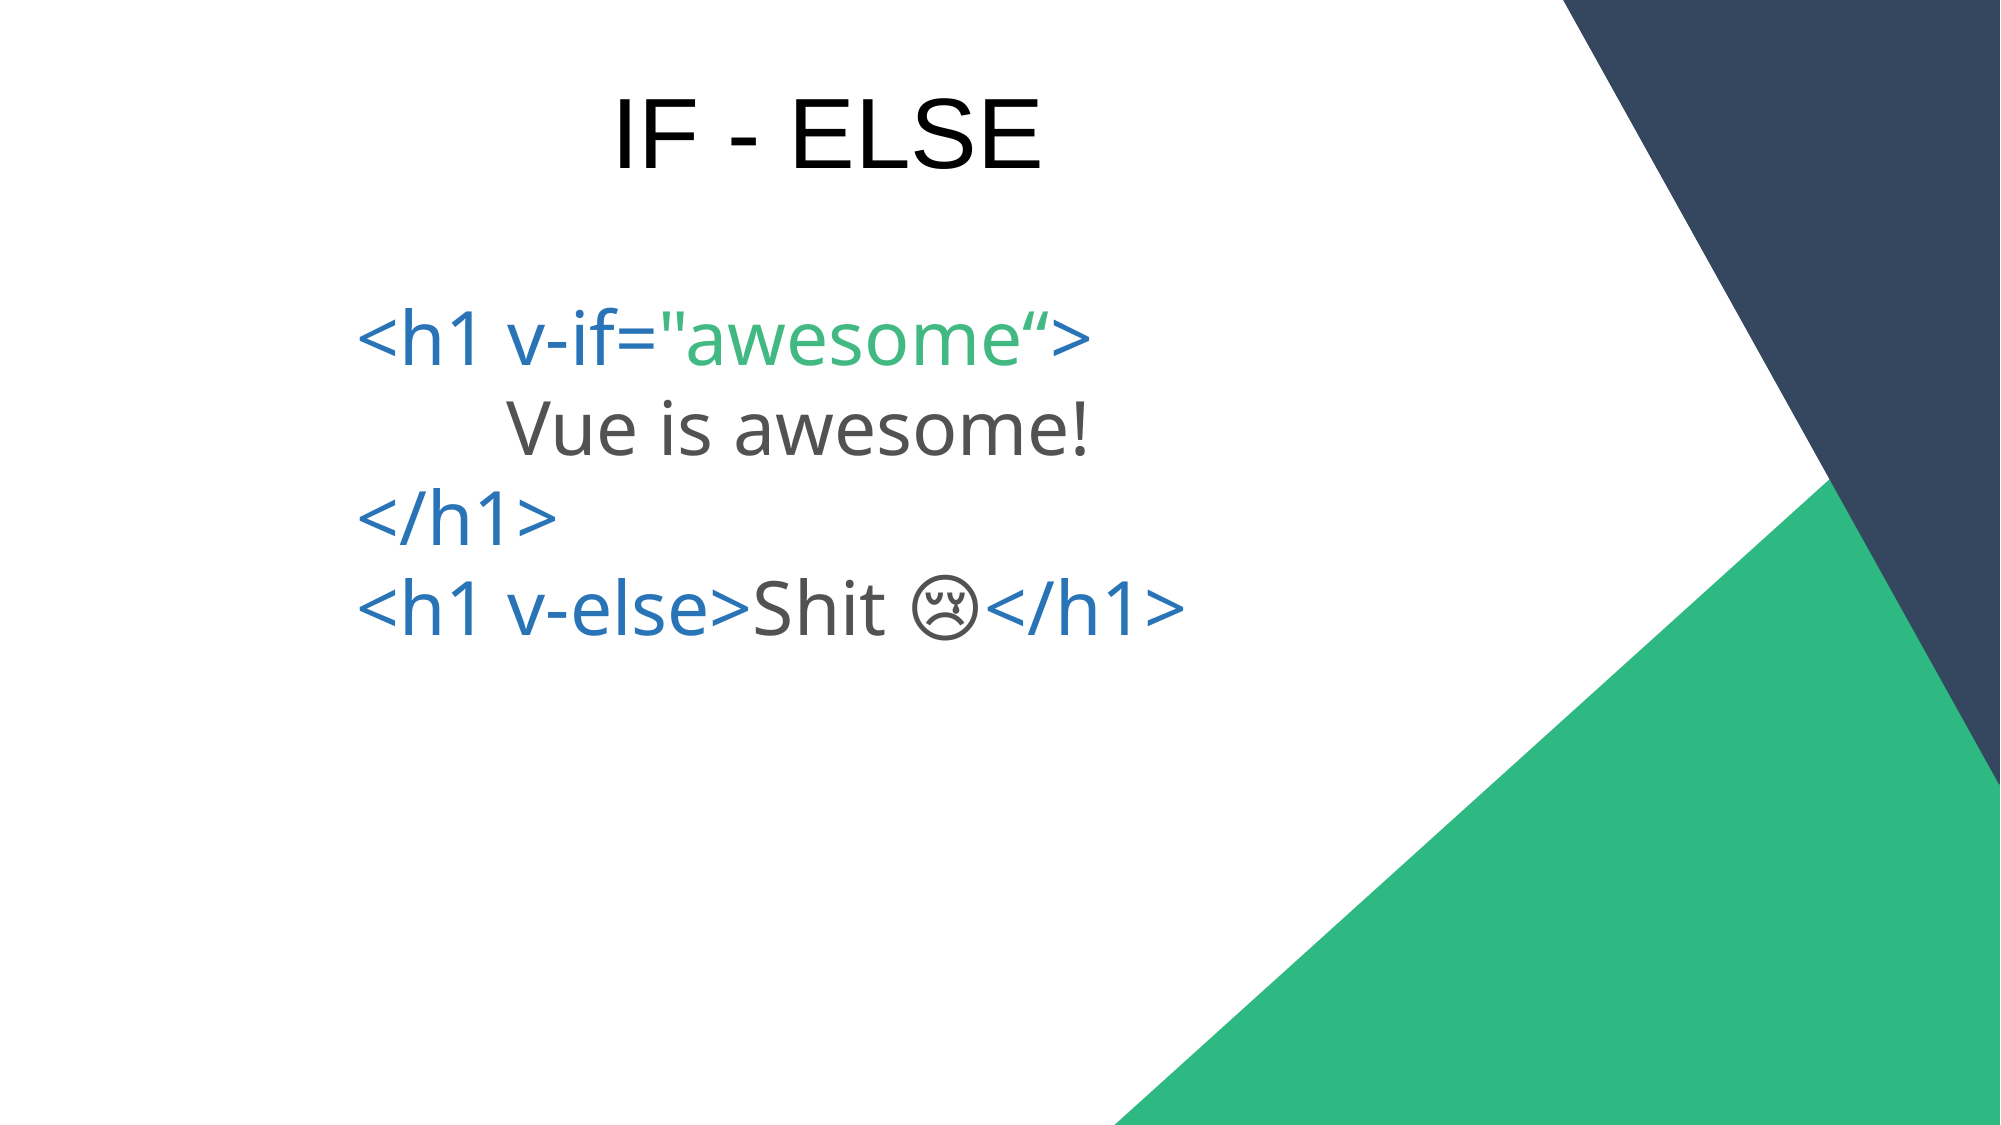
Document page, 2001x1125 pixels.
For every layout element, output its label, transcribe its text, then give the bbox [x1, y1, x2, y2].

text_box IF - ELSE [30, 61, 1115, 196]
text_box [1115, 0, 2000, 1125]
text_box <h1 v-if="awesome“> Vue is awesome! </h1> <h1 v-else>Shit 😢</h1> [341, 283, 1115, 658]
